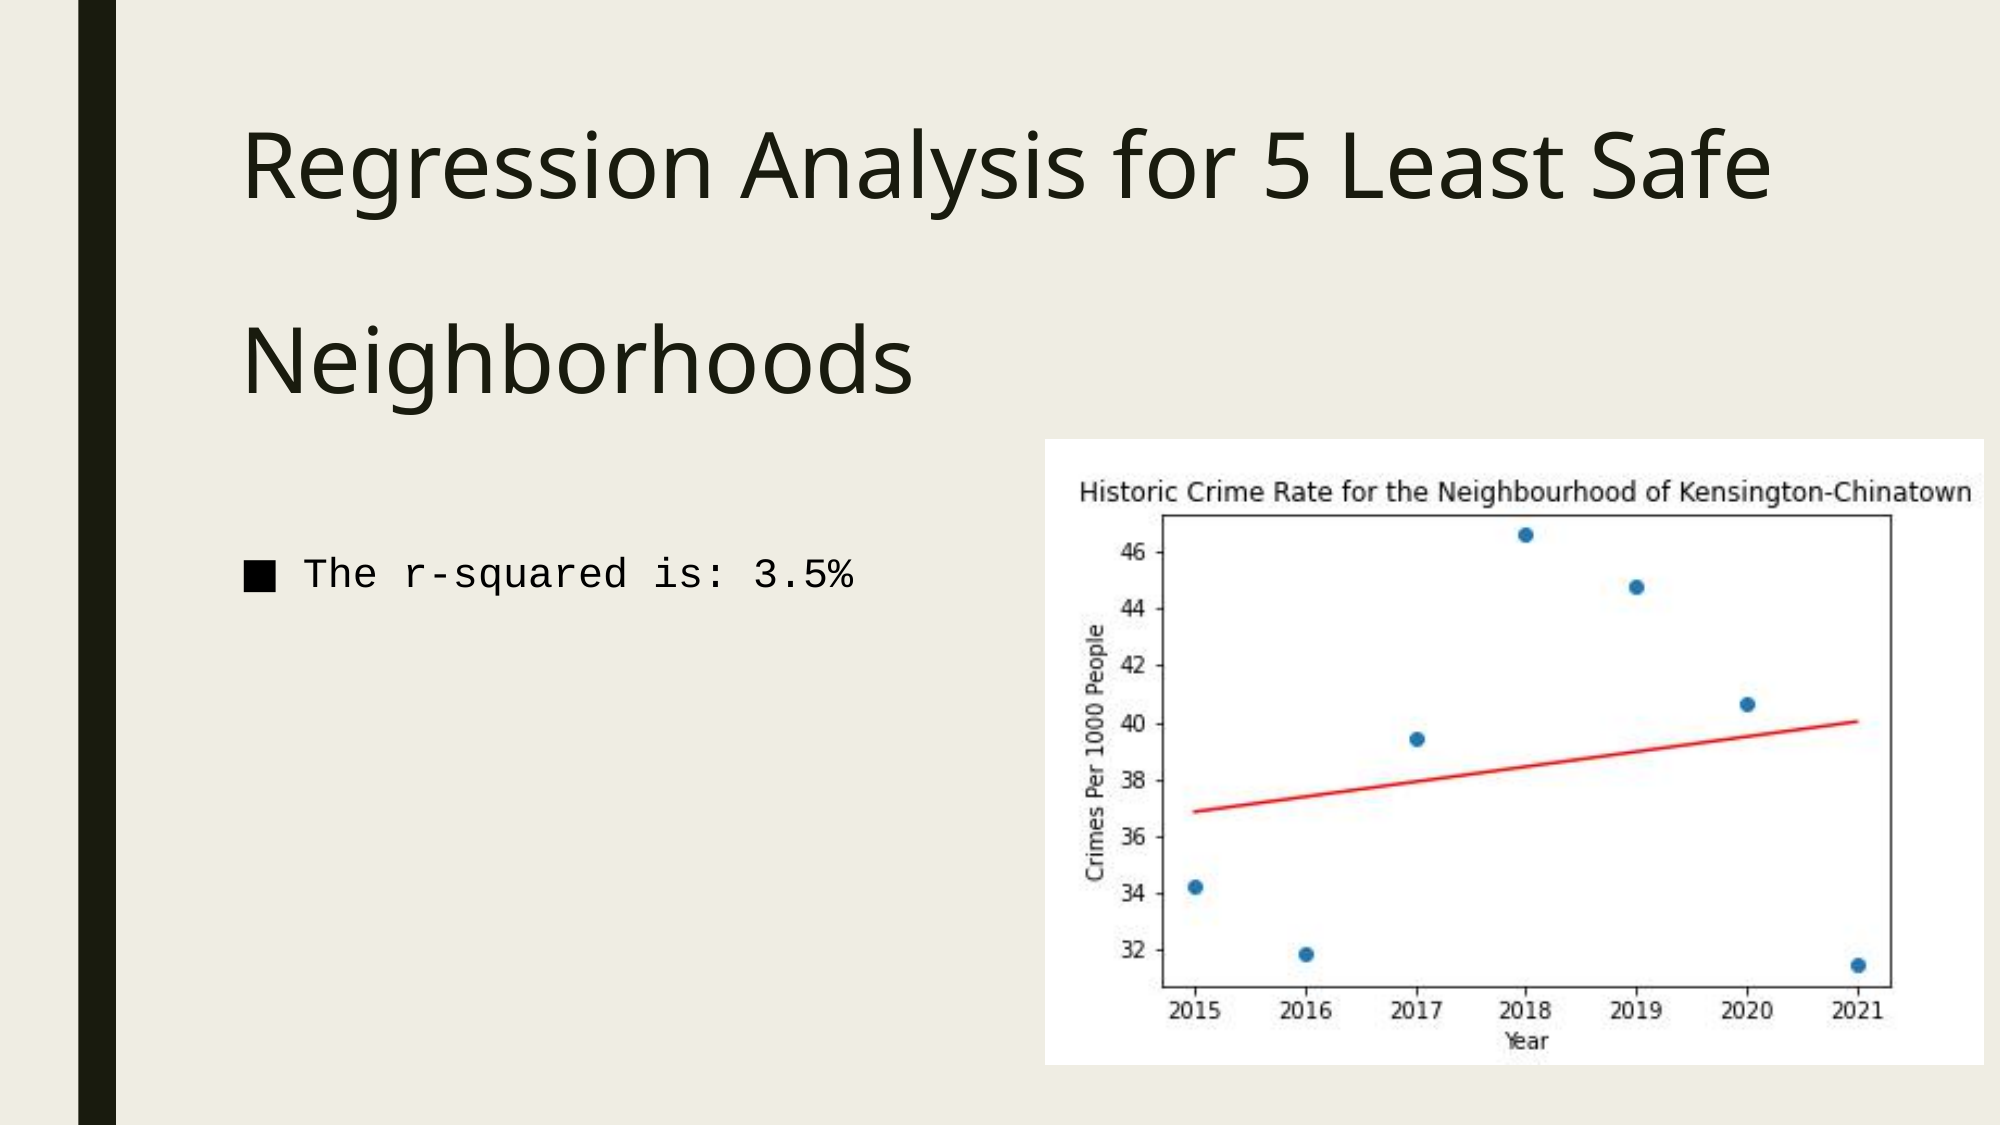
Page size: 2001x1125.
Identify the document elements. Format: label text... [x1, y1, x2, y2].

title Regression Analysis for 5 Least Safe Neighborhoods [225, 112, 1800, 357]
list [1045, 439, 1984, 1065]
list The r-squared is: 3.5% [225, 542, 954, 963]
